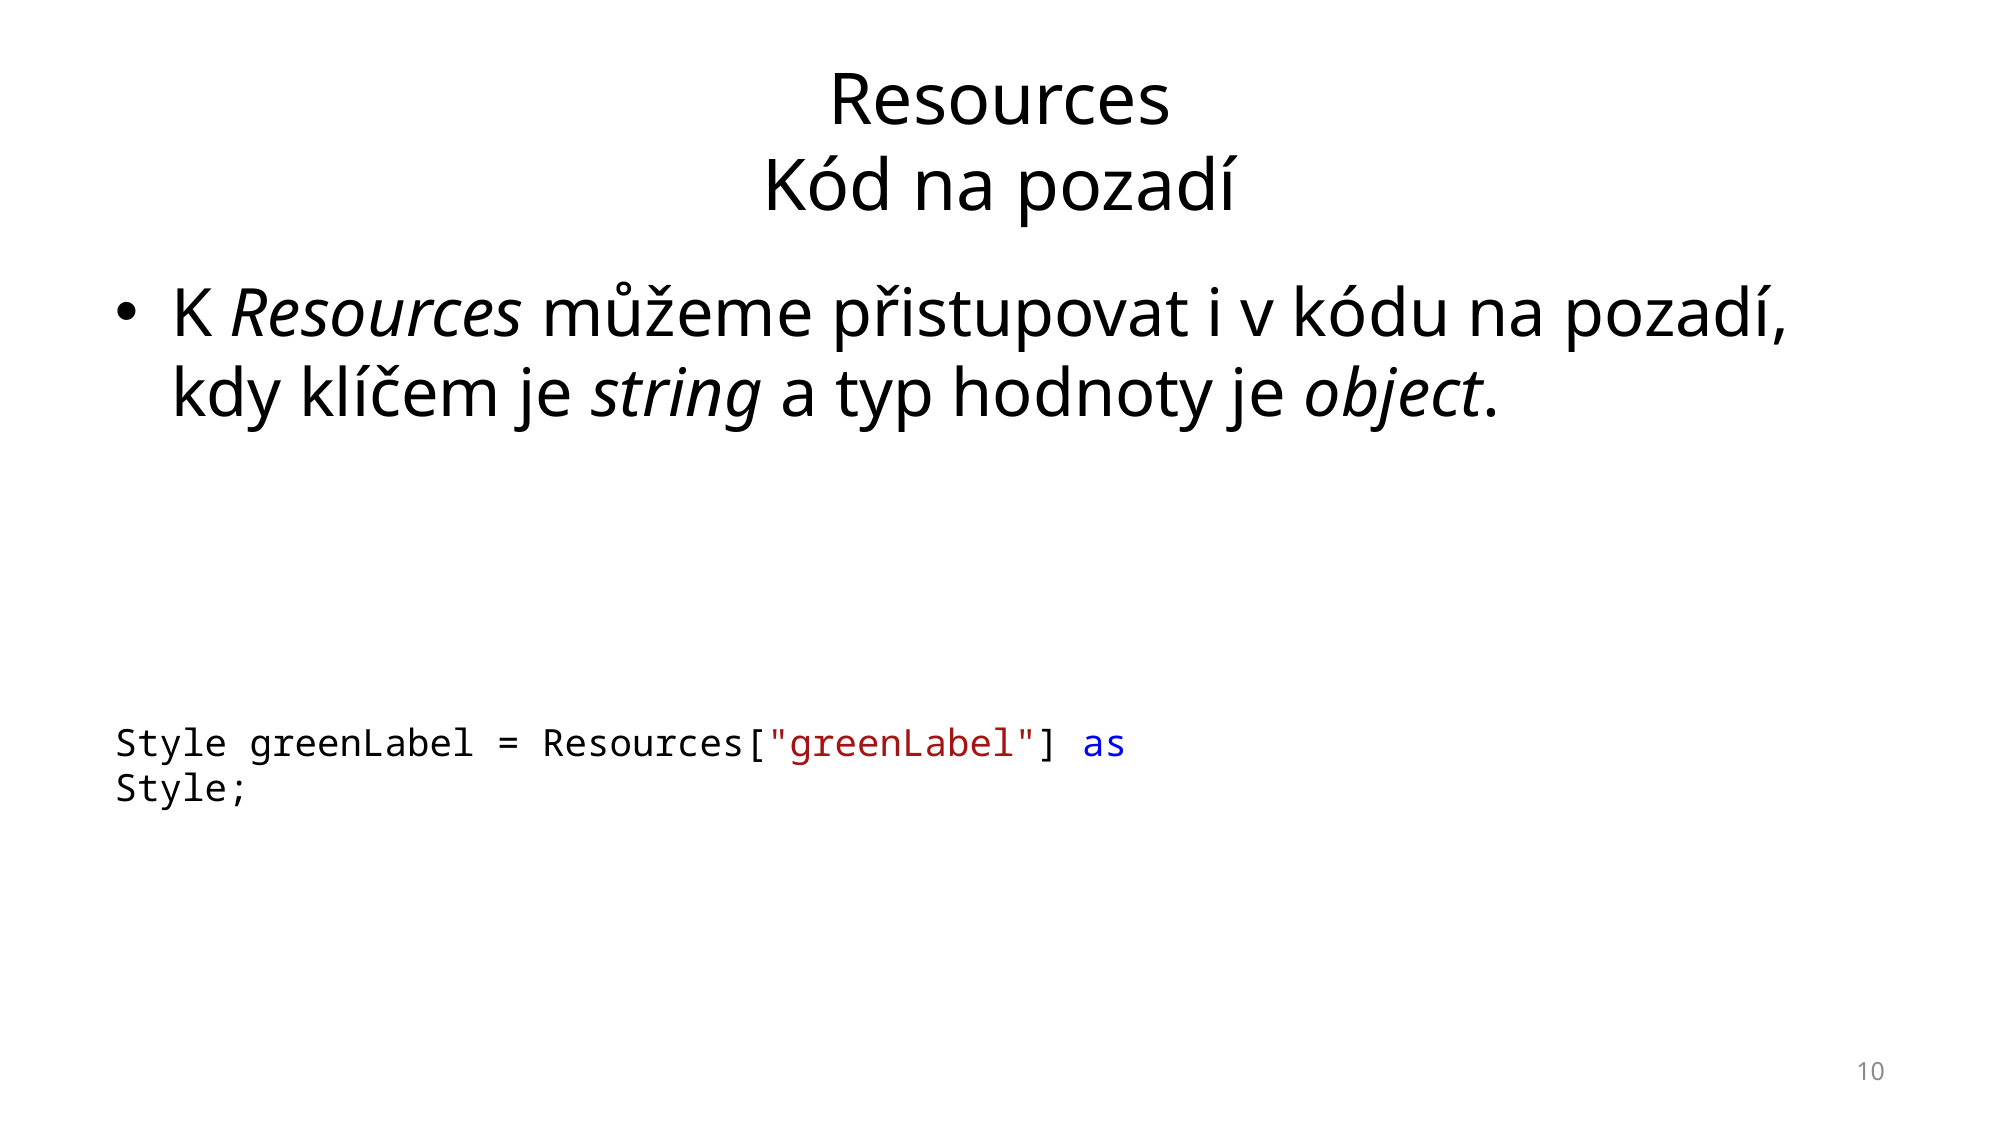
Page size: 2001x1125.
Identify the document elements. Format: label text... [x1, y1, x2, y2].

slide_number 10 [1433, 1042, 1900, 1103]
text_box Style greenLabel = Resources["greenLabel"] as Style; [99, 711, 1292, 817]
title Resources Kód na pozadí [99, 45, 1900, 233]
list K Resources můžeme přistupovat i v kódu na pozadí, kdy klíčem je string a typ hodnoty je object. [99, 262, 1900, 563]
